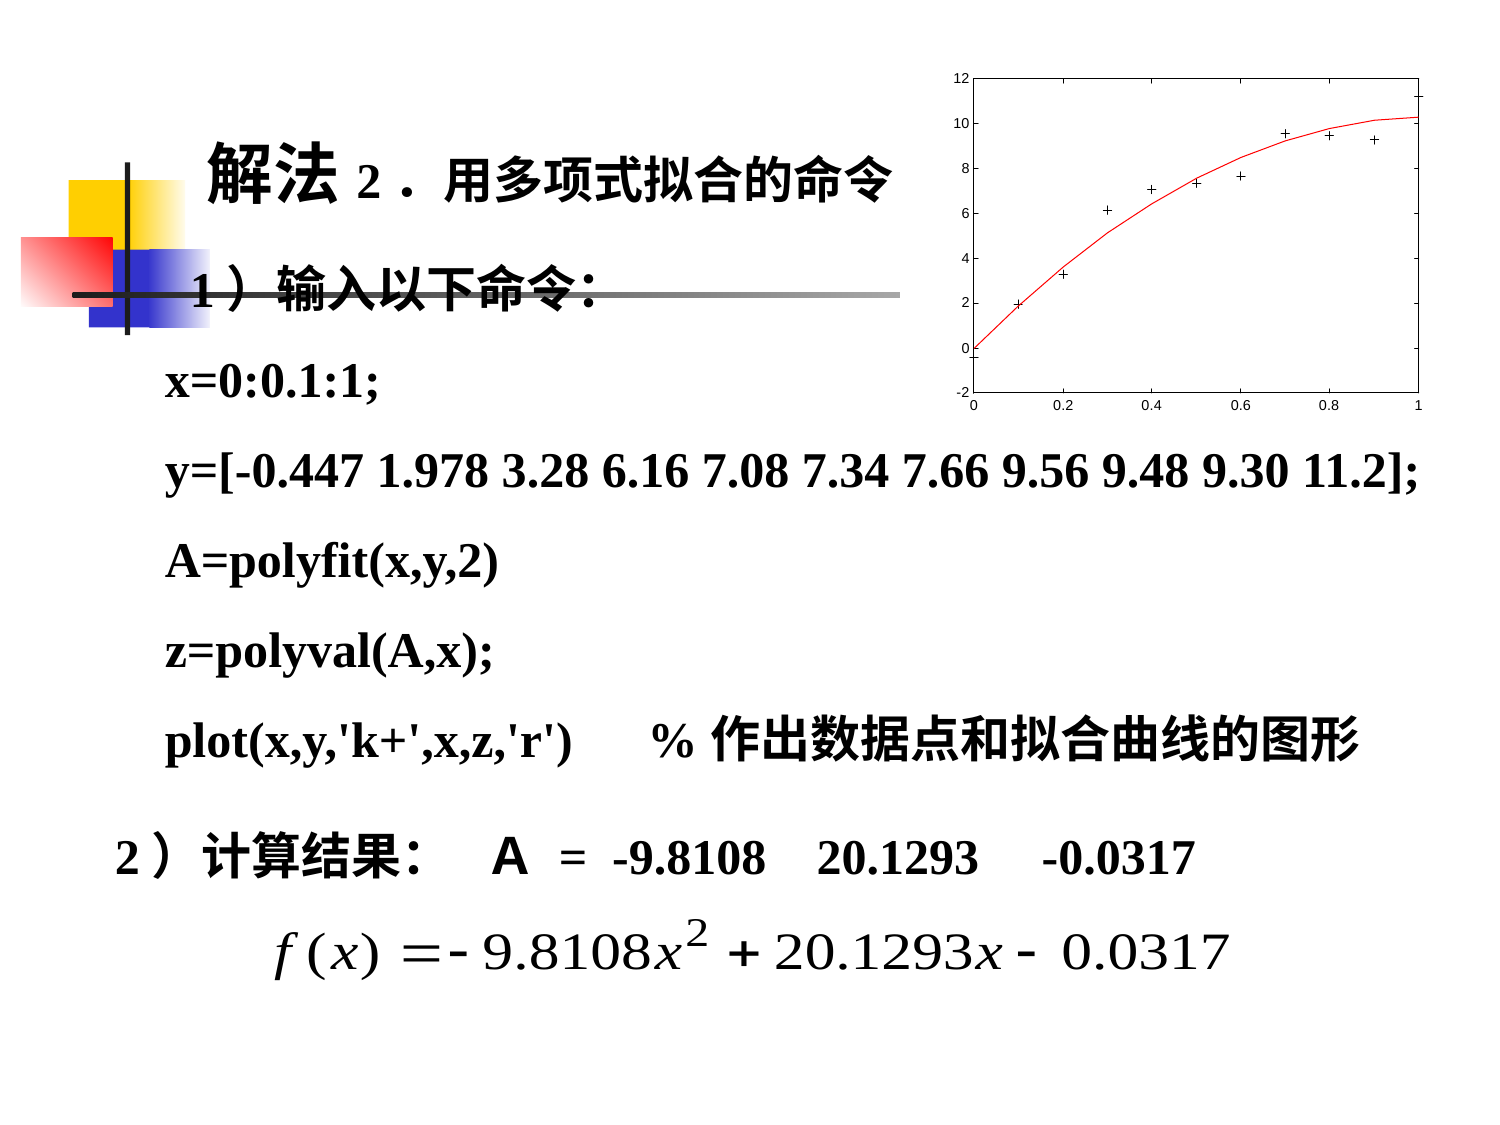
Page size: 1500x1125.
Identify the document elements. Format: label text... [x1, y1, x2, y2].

text_box 1）输入以下命令： x=0:0.1:1; y=[-0.447 1.978 3.28 6.16 7.08 7.34 7.66 9.56 9.48 9.30 11.2]; A=polyfit(x,y,2) z=polyval(A,x); plot(x,y,'k+',x,z,'r') %作出数据点和拟合曲线的图形 [112, 249, 1500, 775]
text_box 2）计算结果： Ａ = -9.8108 20.1293 -0.0317 [99, 787, 1500, 893]
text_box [249, 899, 1249, 994]
picture [899, 49, 1467, 431]
text_box 解法2．用多项式拟合的命令 [187, 124, 899, 220]
